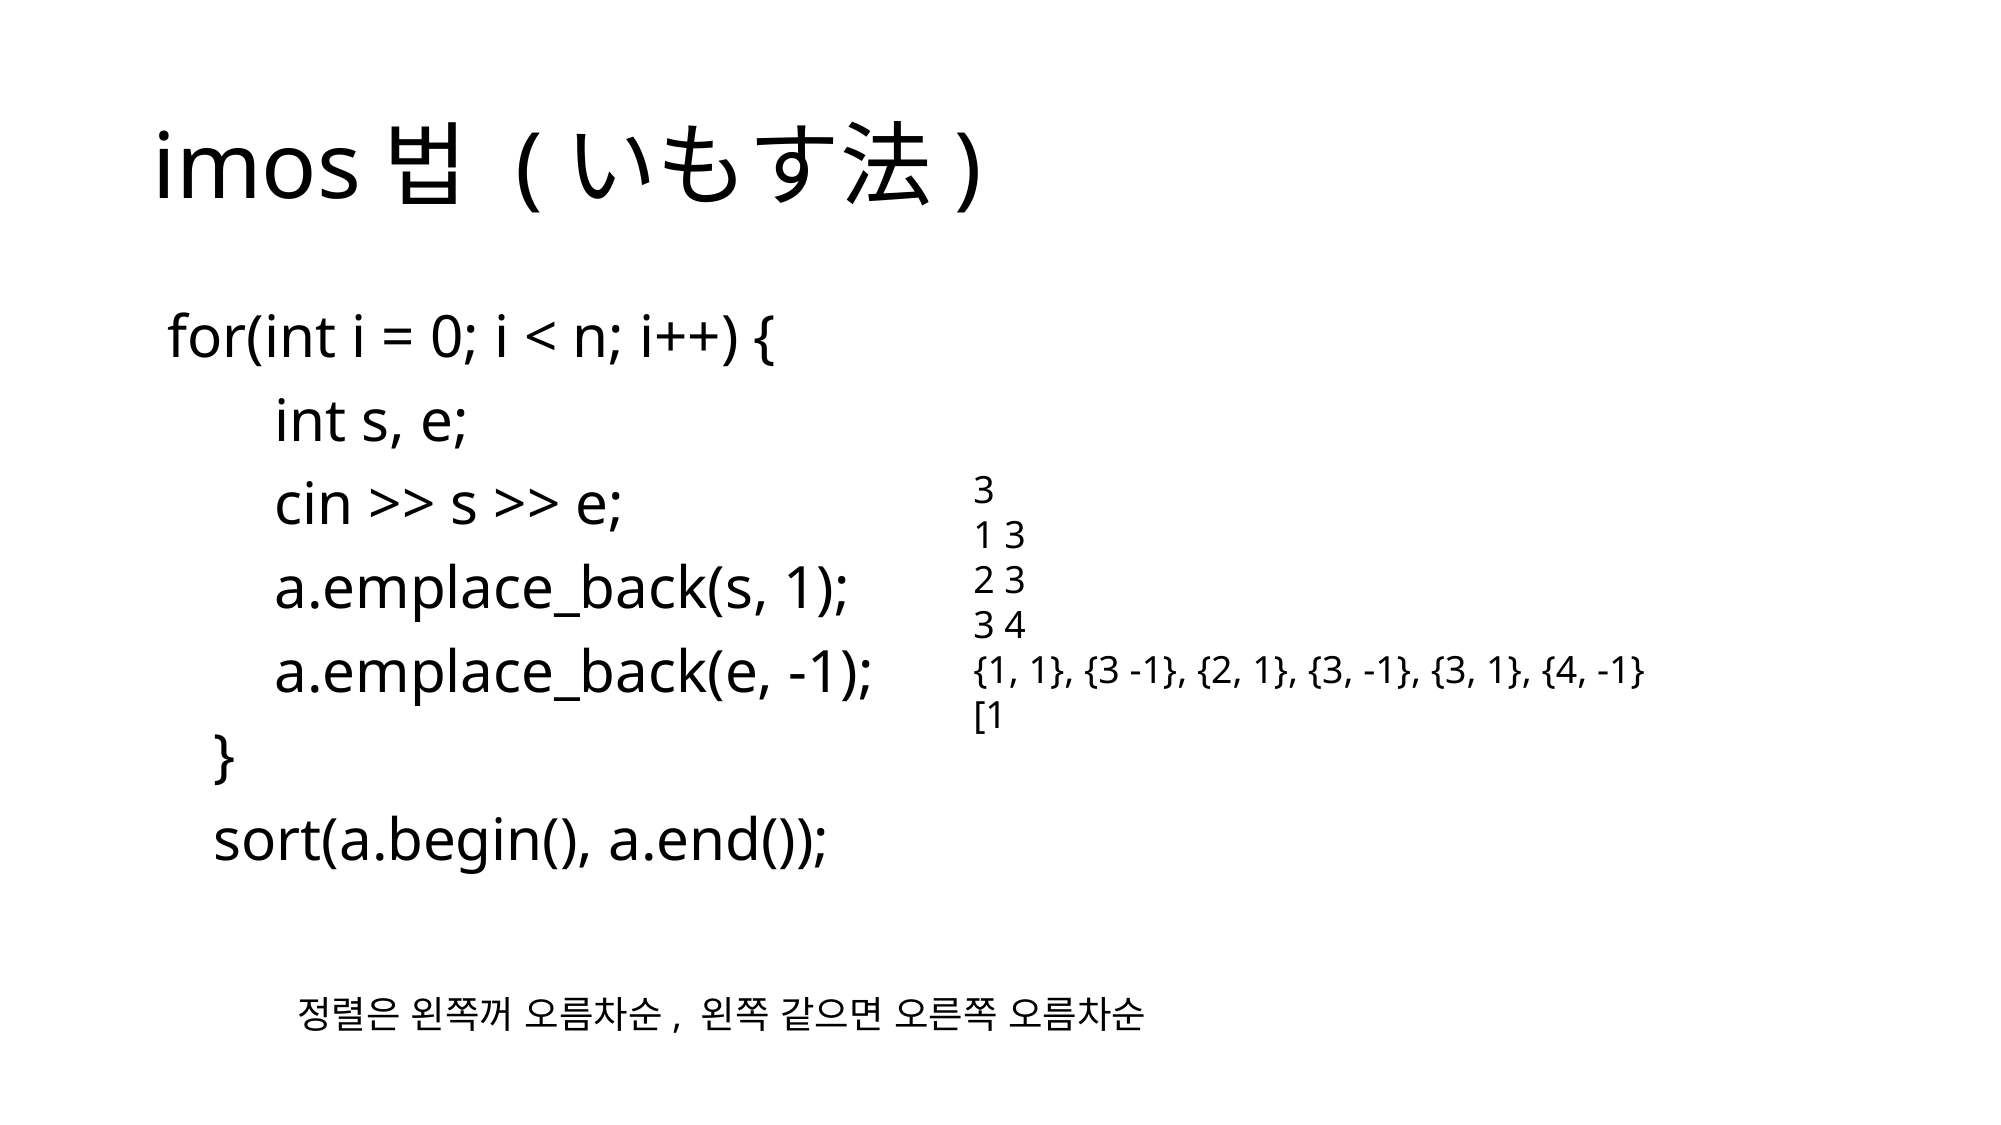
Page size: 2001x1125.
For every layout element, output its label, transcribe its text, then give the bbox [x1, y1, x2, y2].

list for(int i = 0; i < n; i++) { int s, e; cin >> s >> e; a.emplace_back(s, 1); a.emplace_back(e, -1); } sort(a.begin(), a.end()); [137, 299, 1863, 928]
title imos법 (いもす法) [137, 59, 1863, 278]
text_box 정렬은 왼쪽꺼 오름차순, 왼쪽 같으면 오른쪽 오름차순 [282, 983, 1162, 1044]
text_box 3 1 3 2 3 3 4 {1, 1}, {3 -1}, {2, 1}, {3, -1}, {3, 1}, {4, -1} [1 [958, 458, 1895, 744]
